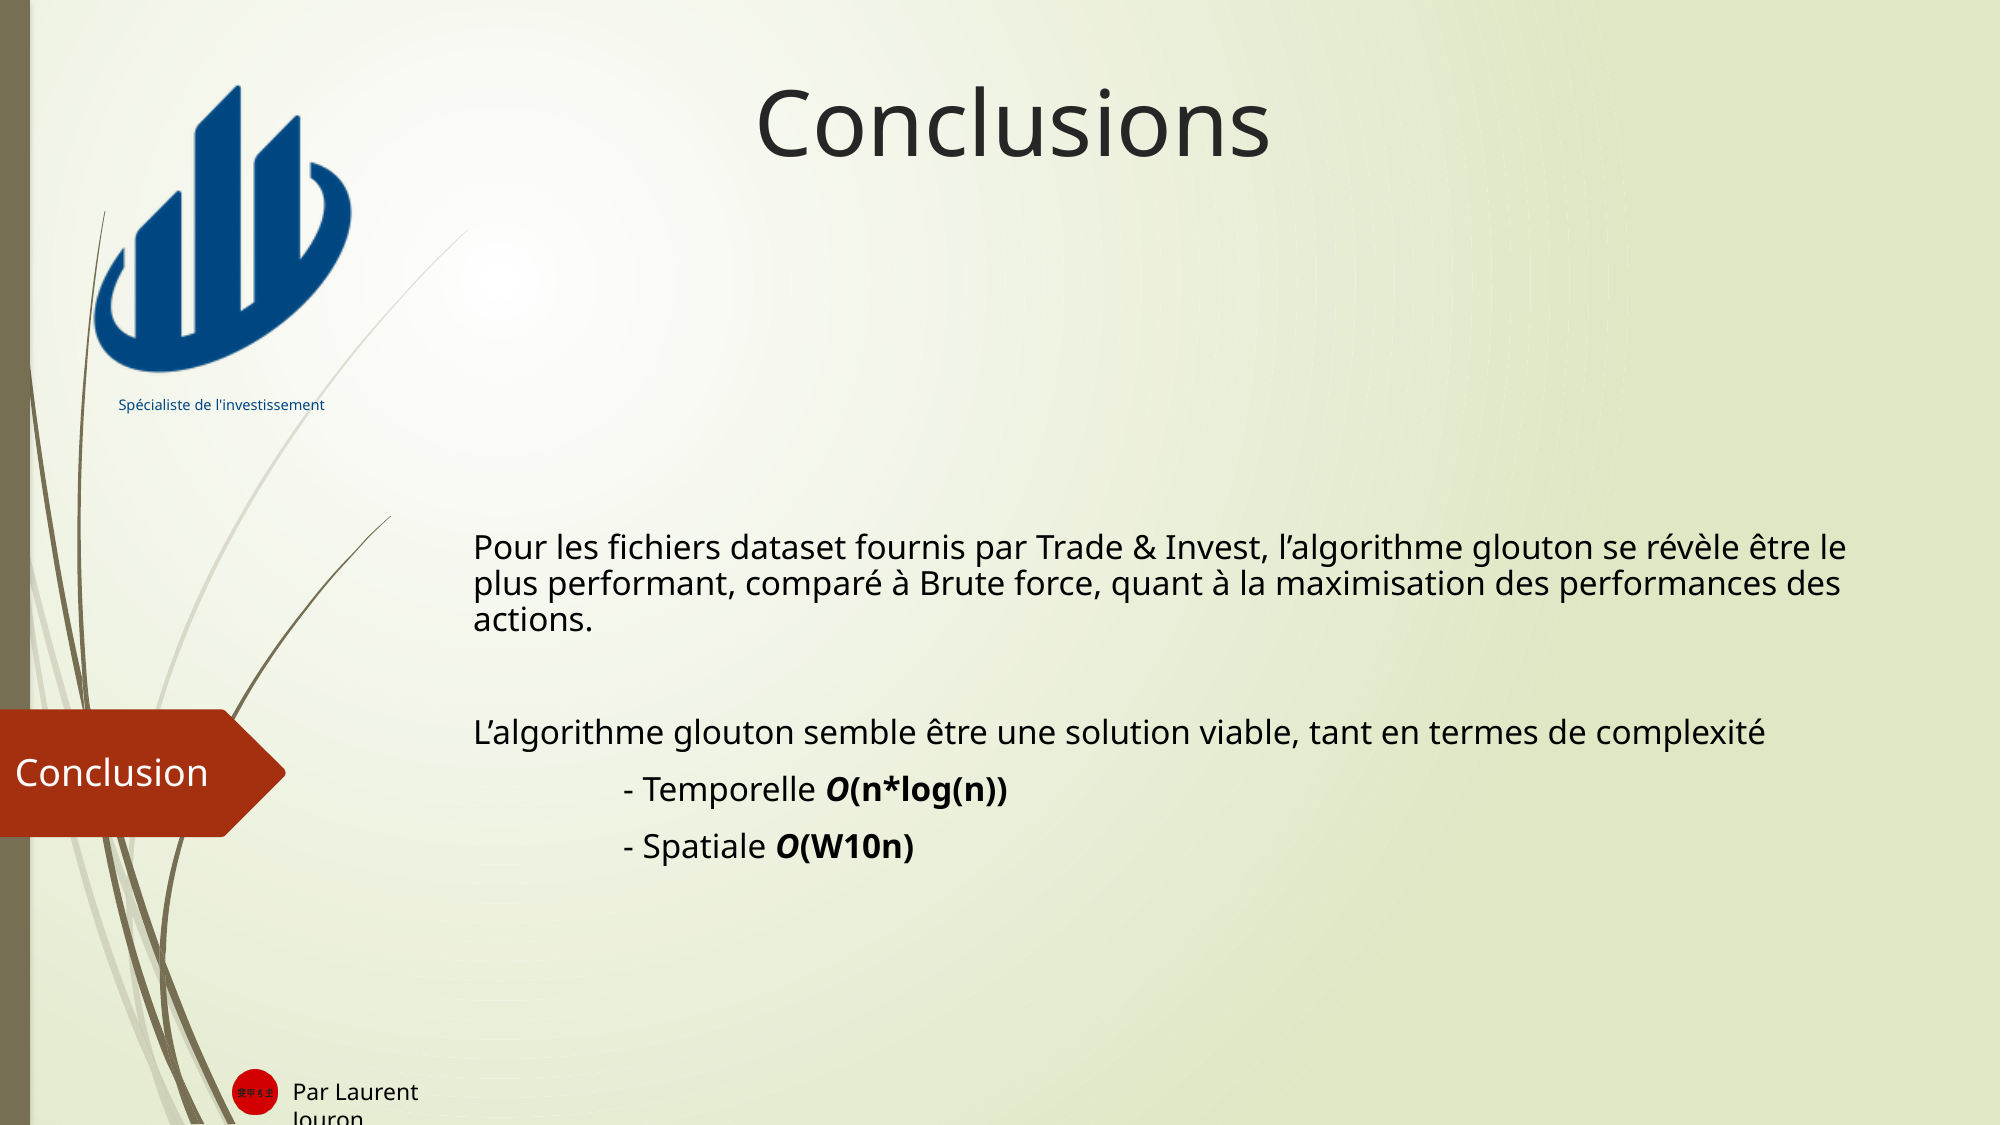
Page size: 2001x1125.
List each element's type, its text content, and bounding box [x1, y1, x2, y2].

picture [232, 1068, 279, 1115]
text_box Par Laurent Jouron [277, 1070, 459, 1125]
text_box Conclusion [0, 741, 278, 802]
picture [83, 75, 361, 389]
title Conclusions [458, 54, 1570, 183]
text_box Pour les fichiers dataset fournis par Trade & Invest, l’algorithme glouton se révèle être le plus performant, comparé à Brute force, quant à la maximisation des performances des actions. L’algorithme glouton semble être une solution viable, tant en termes de complexité - Temporelle O(n*log(n)) - Spatiale O(W10n) [458, 523, 1883, 874]
text_box Spécialiste de l'investissement [83, 395, 360, 421]
